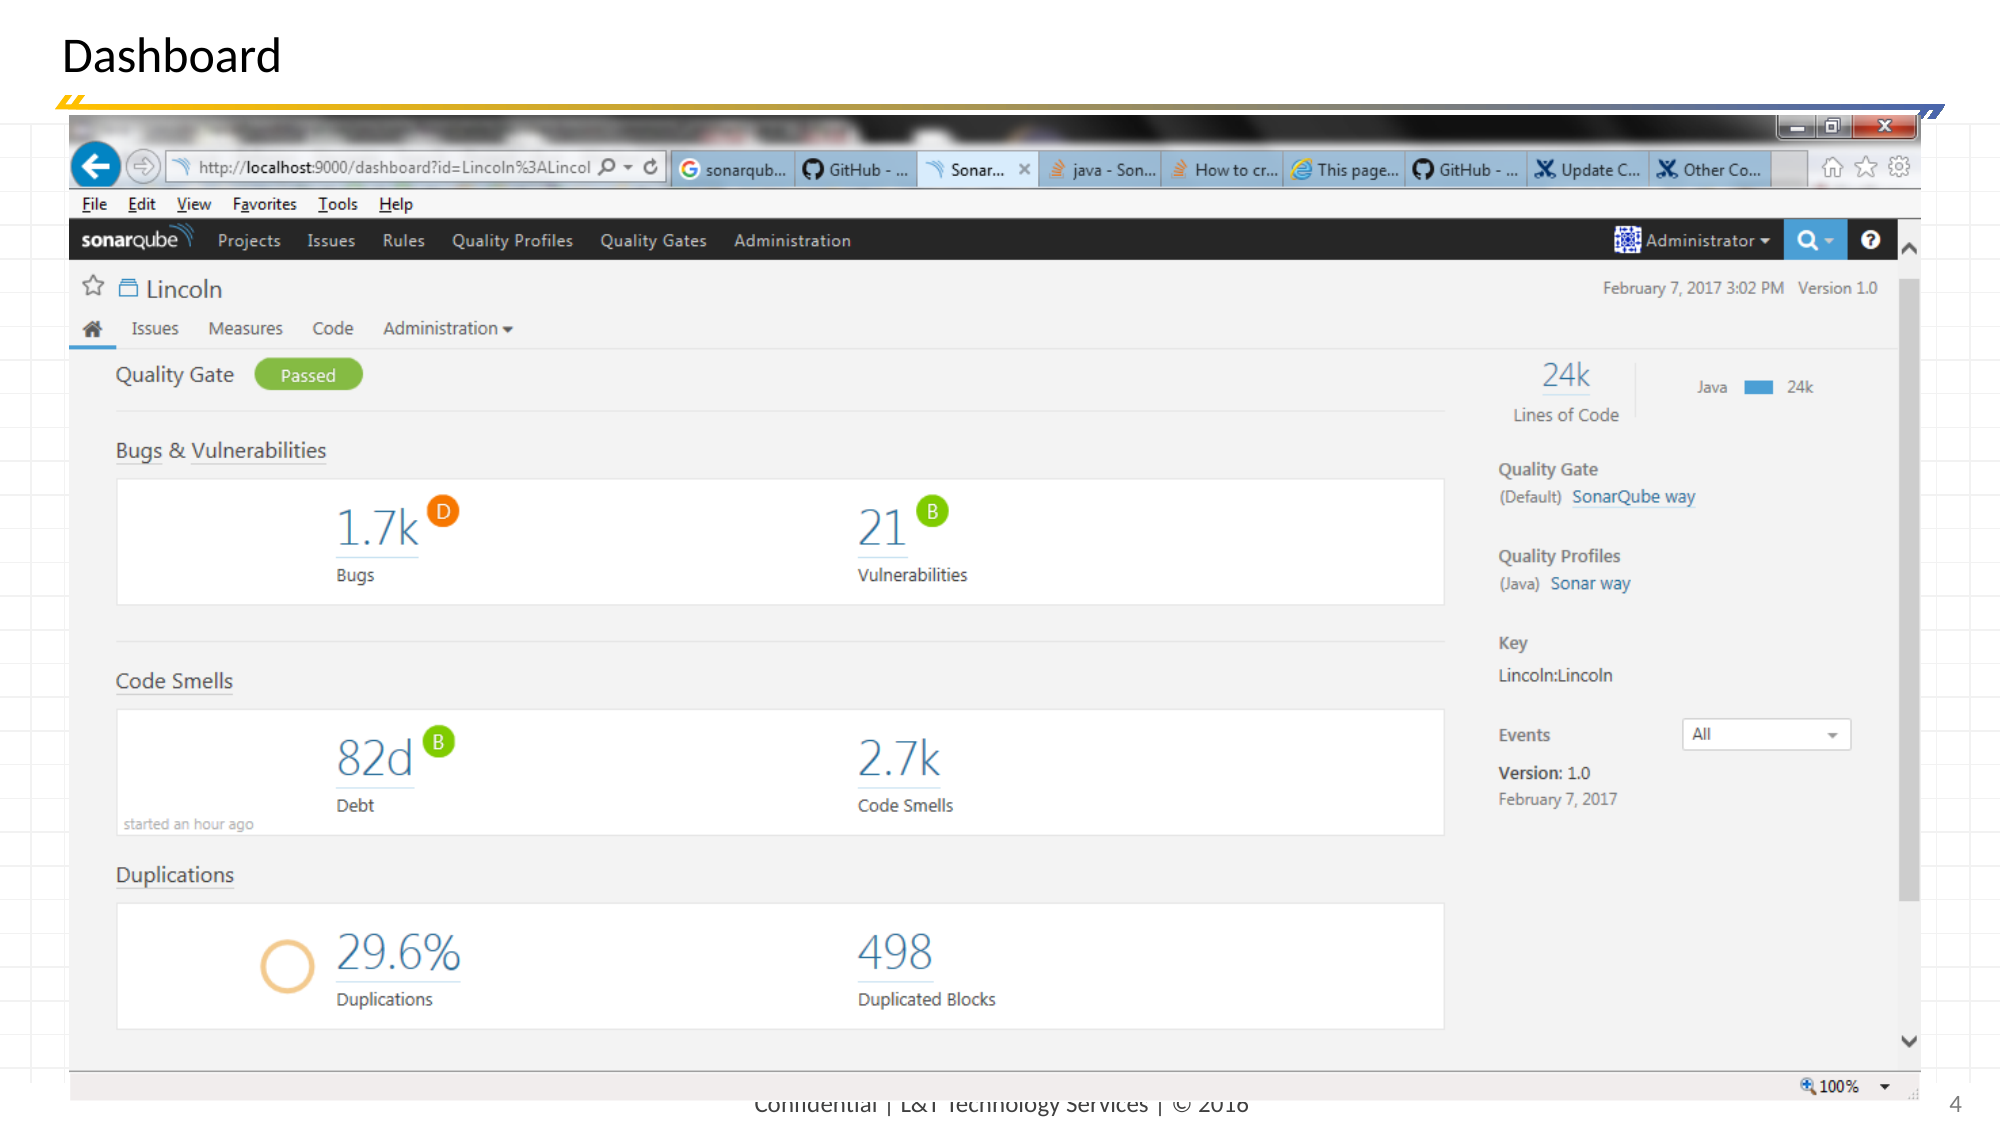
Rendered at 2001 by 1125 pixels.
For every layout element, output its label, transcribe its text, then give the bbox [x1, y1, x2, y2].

picture [69, 115, 1922, 1103]
text_box Dashboard [44, 0, 2000, 105]
